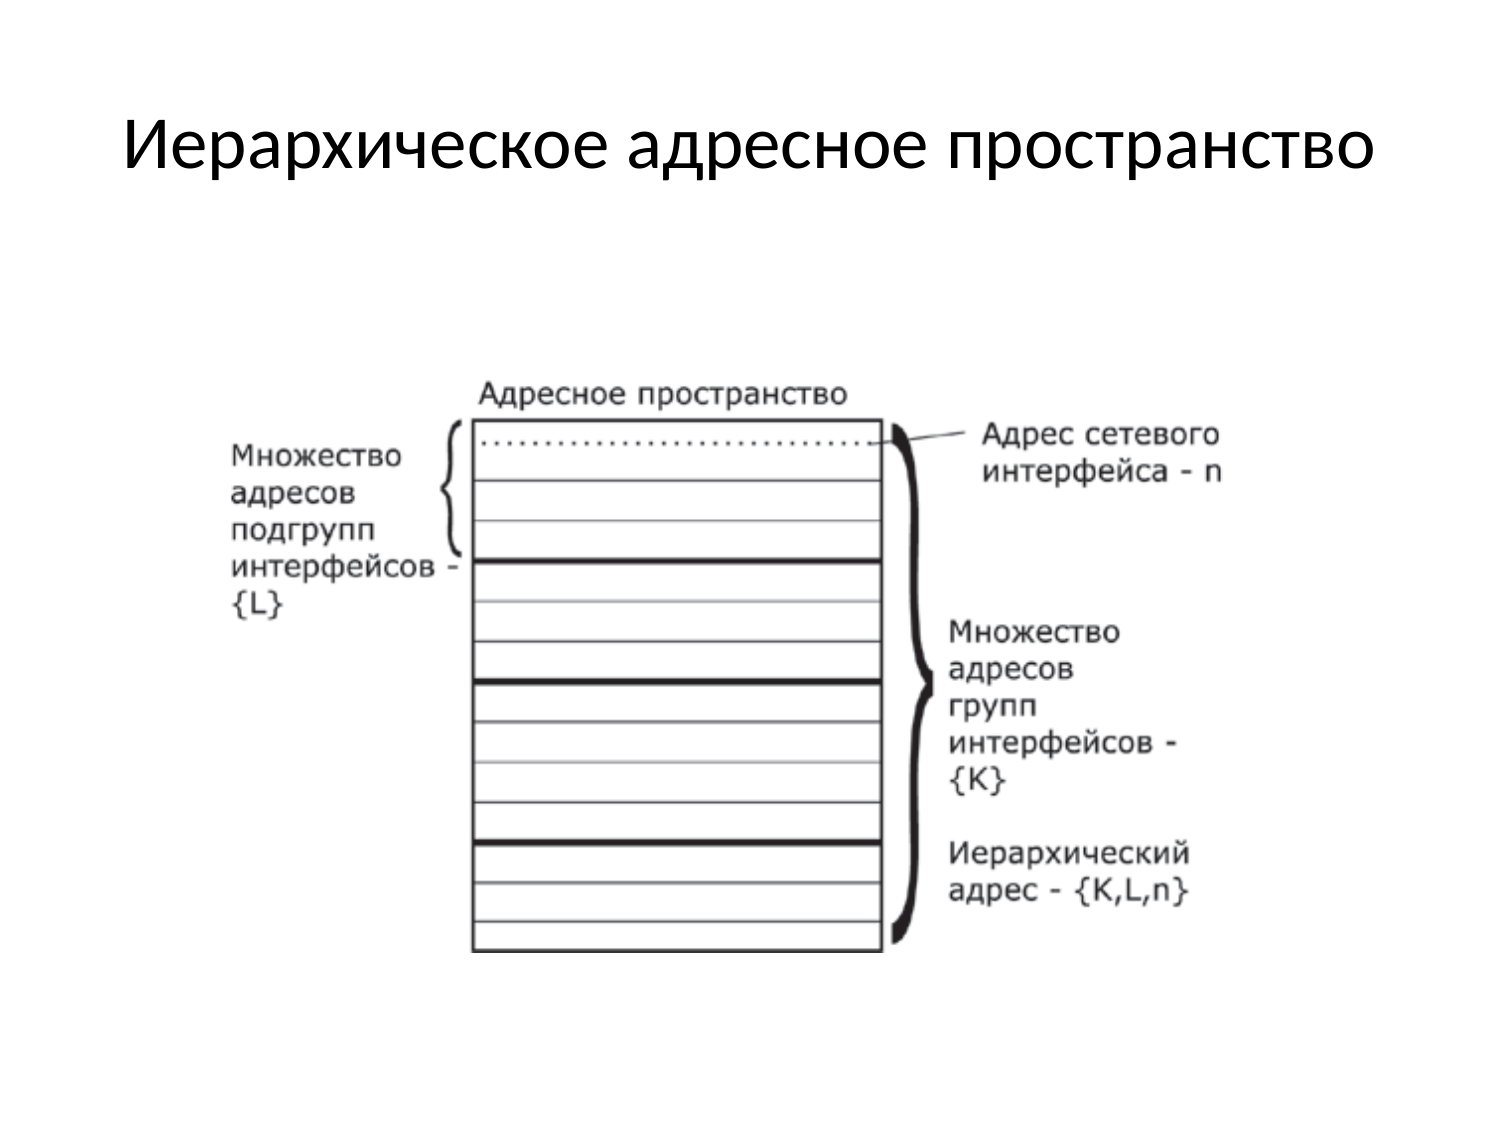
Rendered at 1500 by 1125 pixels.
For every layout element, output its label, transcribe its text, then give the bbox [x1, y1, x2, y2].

title Иерархическое адресное пространство [75, 45, 1425, 233]
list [229, 373, 1223, 954]
